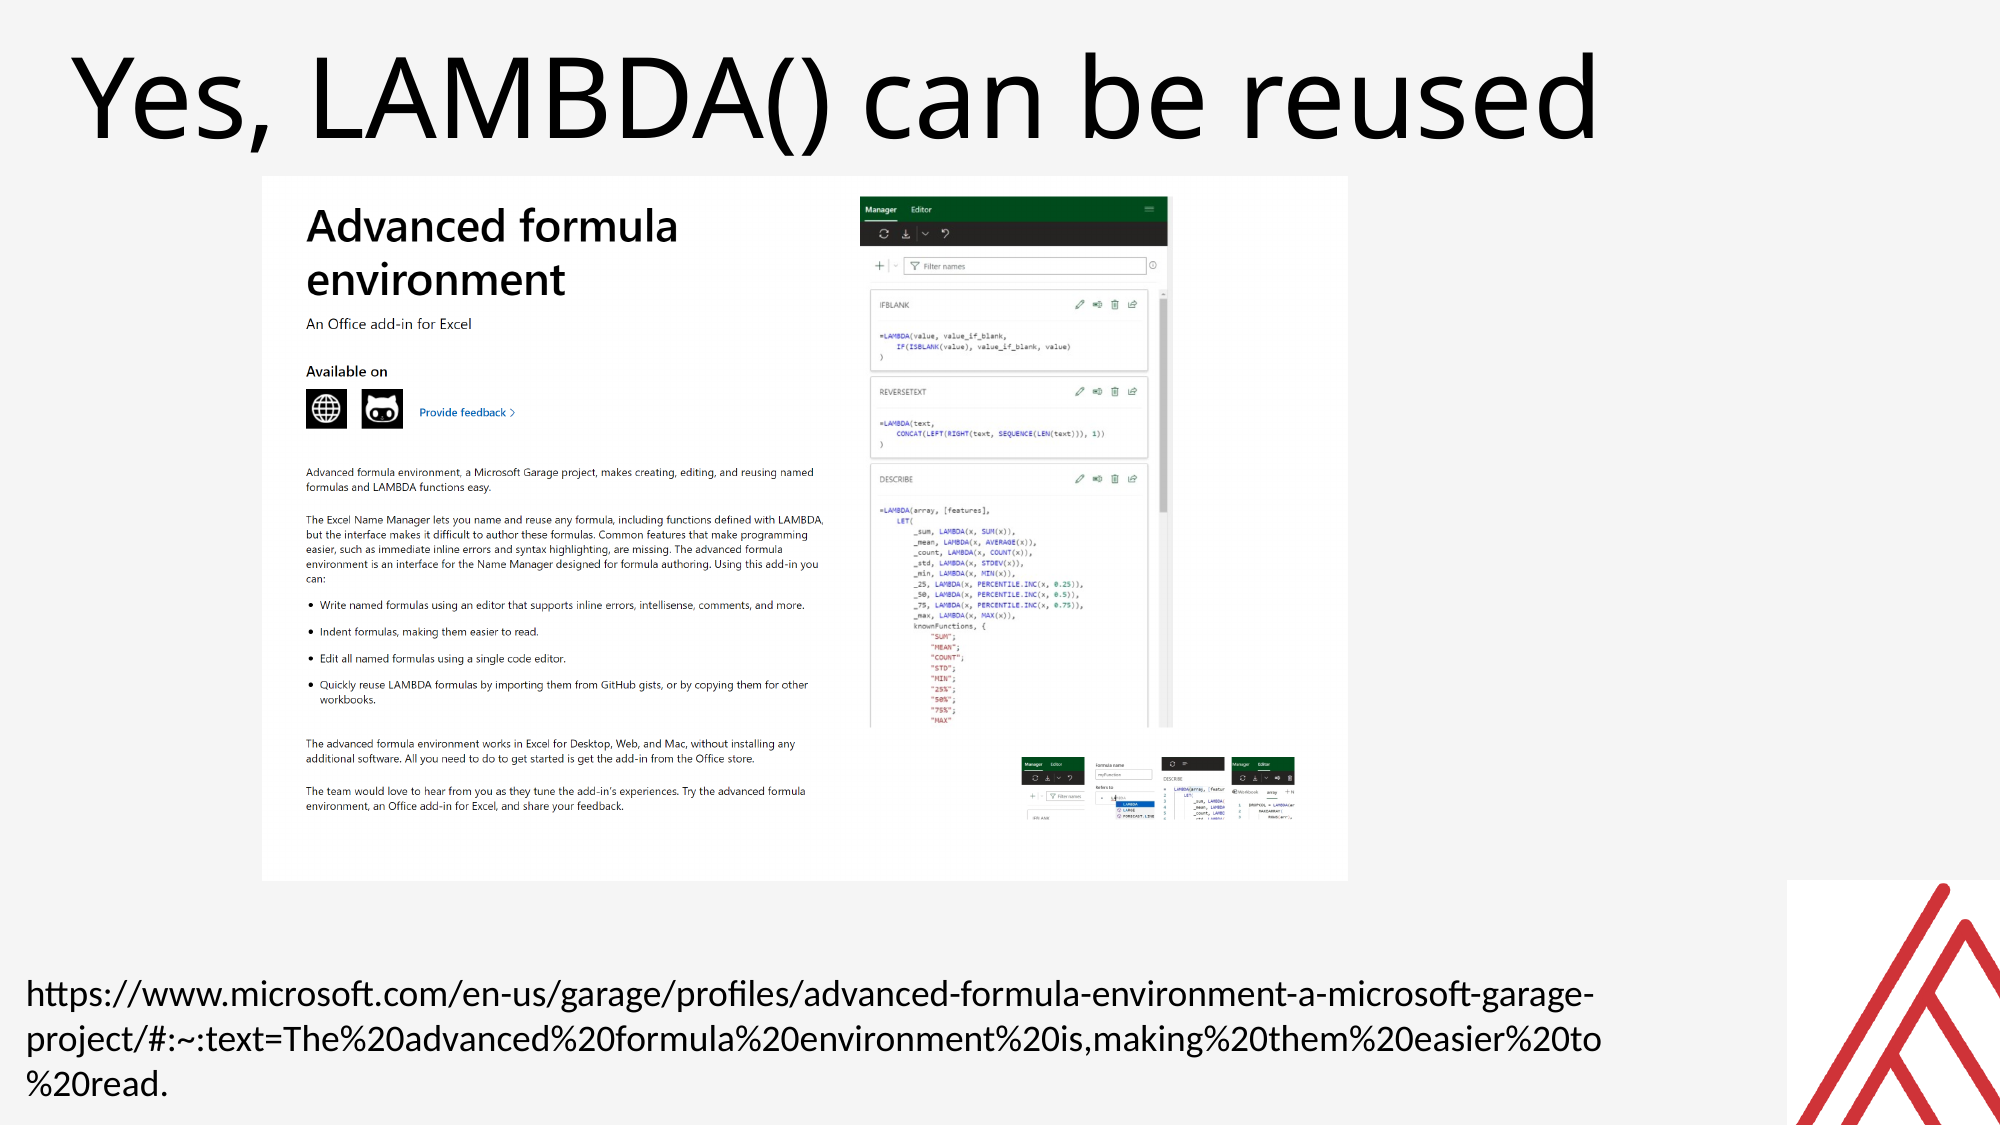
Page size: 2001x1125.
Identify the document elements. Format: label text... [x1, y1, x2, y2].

picture [262, 176, 1348, 881]
text_box https://www.microsoft.com/en-us/garage/profiles/advanced-formula-environment-a-microsoft-garage-project/#:~:text=The%20advanced%20formula%20environment%20is,making%20them%20easier%20to%20read. [11, 961, 1620, 1111]
picture [1786, 880, 2000, 1125]
text_box Yes, LAMBDA() can be reused [56, 18, 1935, 169]
